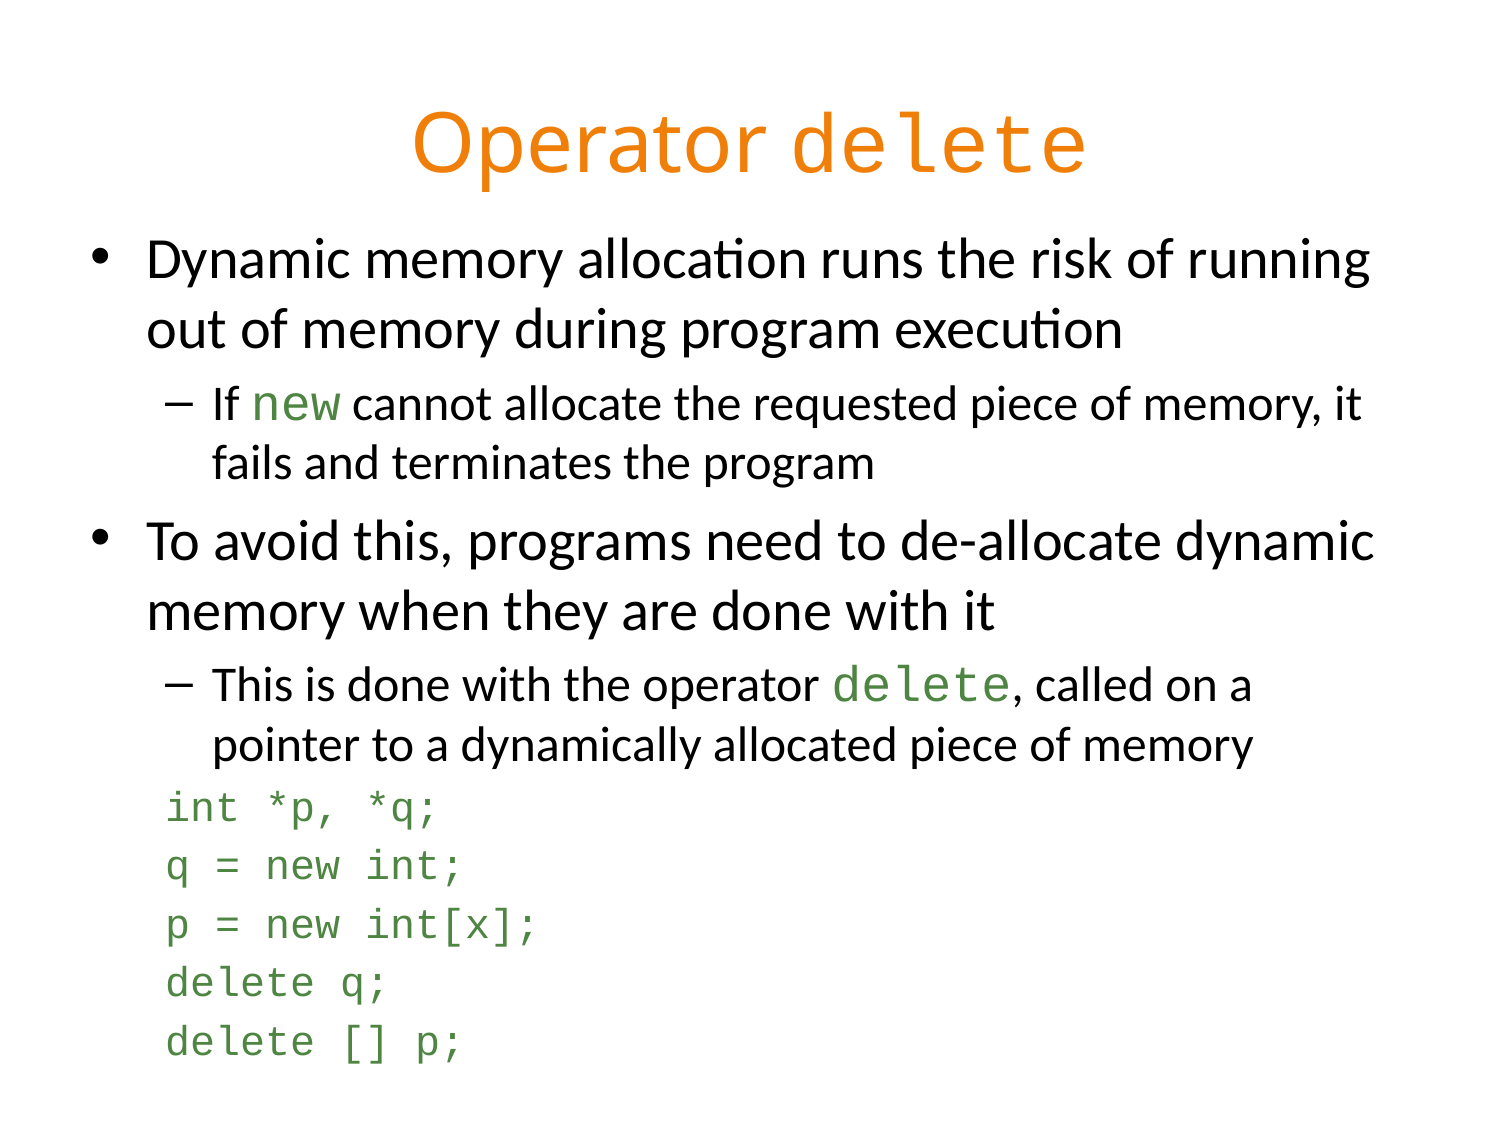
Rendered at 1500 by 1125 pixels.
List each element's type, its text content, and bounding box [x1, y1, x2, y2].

list Dynamic memory allocation runs the risk of running out of memory during program execution If new cannot allocate the requested piece of memory, it fails and terminates the program To avoid this, programs need to de-allocate dynamic memory when they are done with it This is done with the operator delete, called on a pointer to a dynamically allocated piece of memory int *p, *q; q = new int; p = new int[x]; delete q; delete [] p; [74, 212, 1426, 1076]
title Operator delete [74, 44, 1426, 212]
